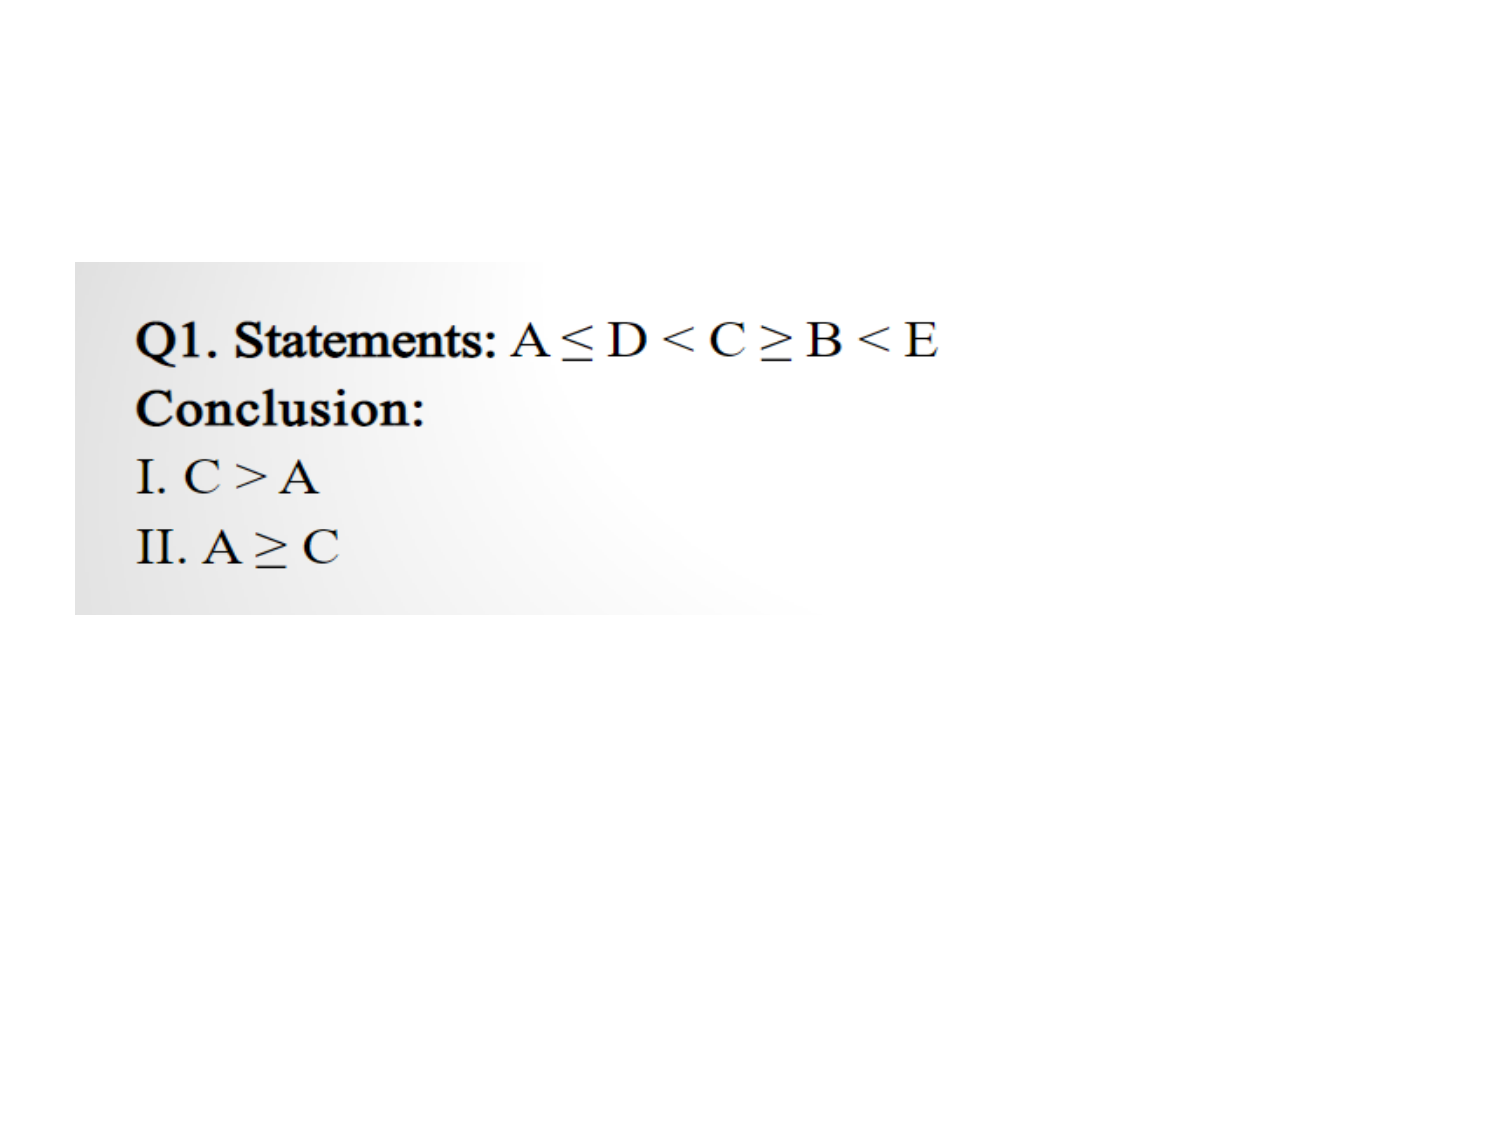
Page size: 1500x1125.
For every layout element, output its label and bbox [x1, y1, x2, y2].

picture [74, 262, 1213, 615]
